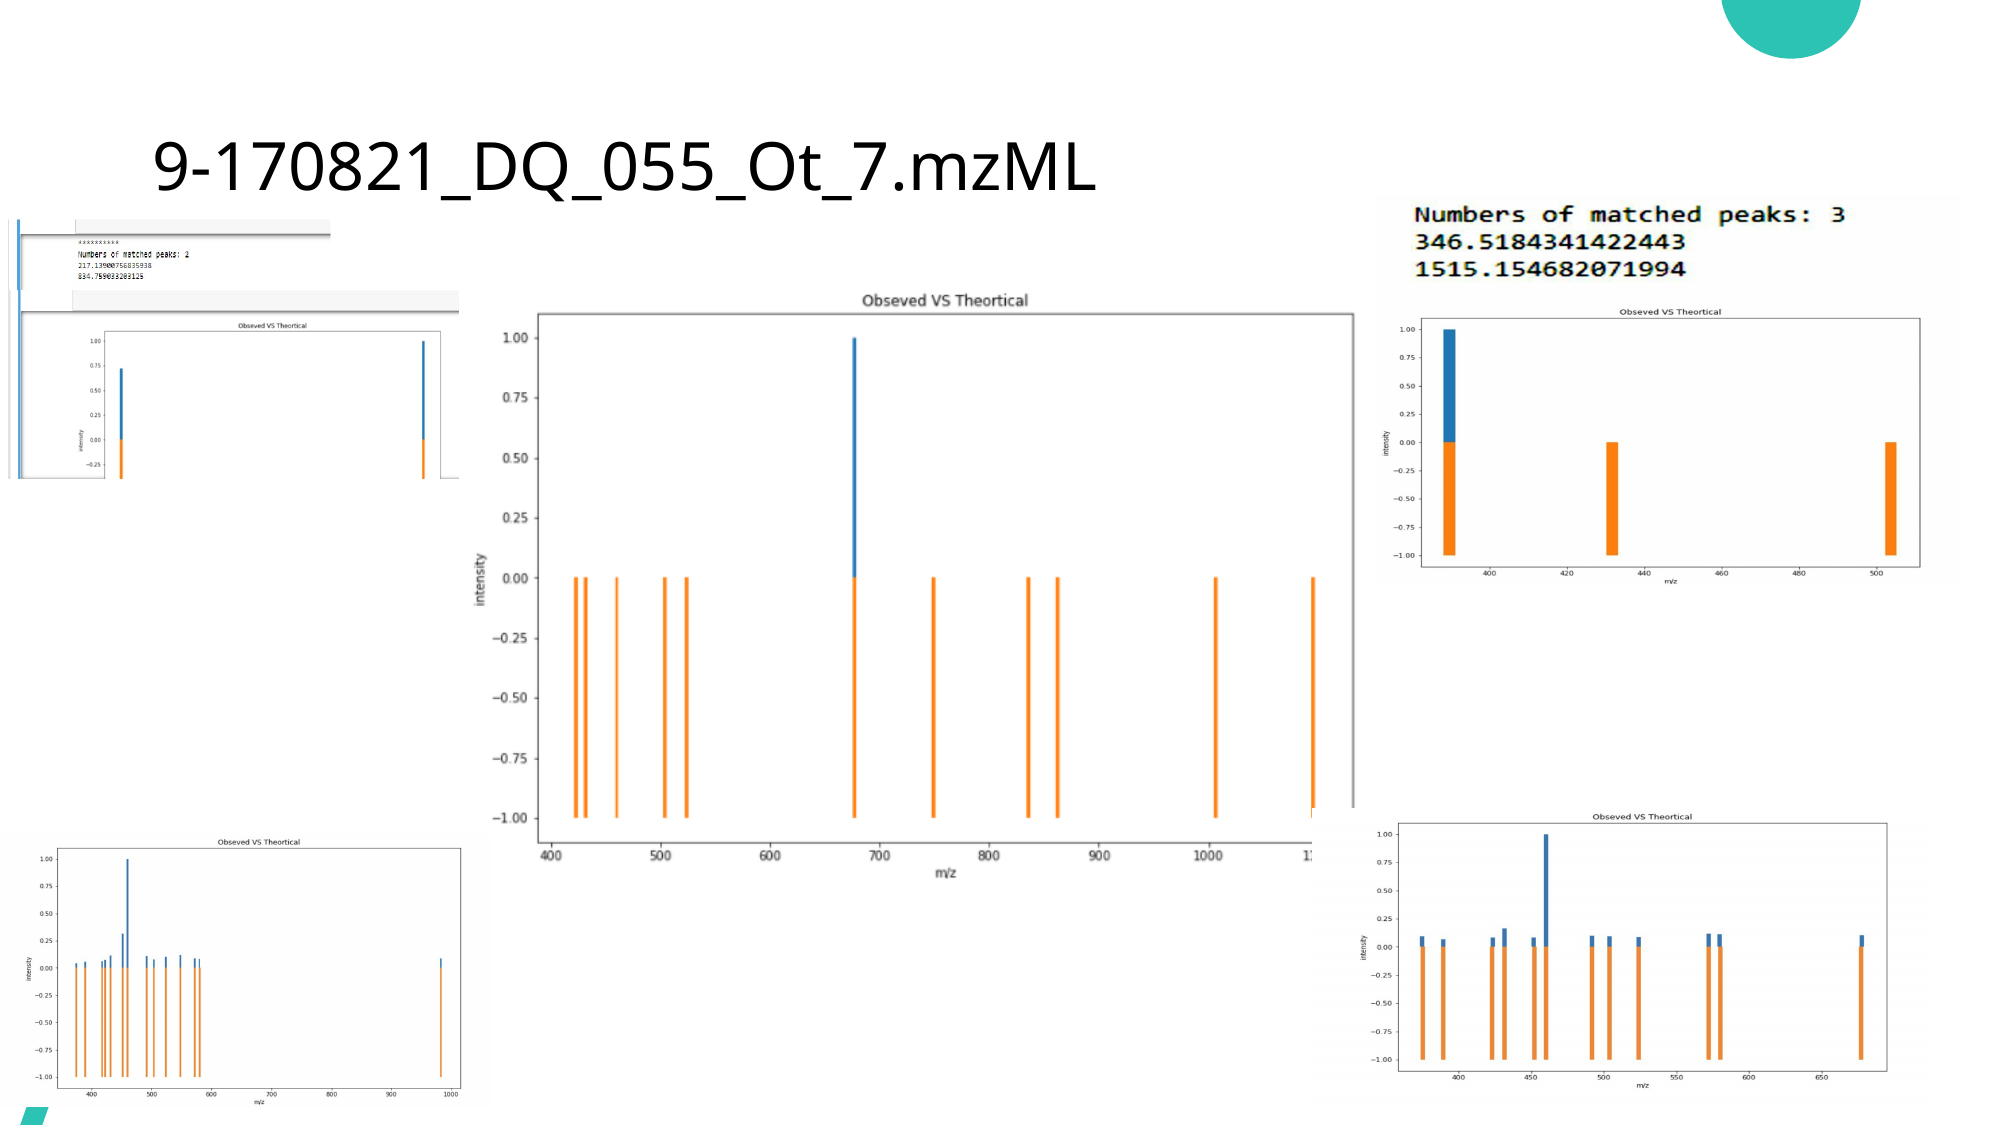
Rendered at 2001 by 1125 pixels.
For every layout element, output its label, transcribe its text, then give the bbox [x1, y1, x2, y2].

picture [8, 213, 459, 520]
title 9-170821_DQ_055_Ot_7.mzML [137, 59, 1863, 268]
picture [0, 834, 492, 1107]
picture [1373, 194, 1961, 586]
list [431, 268, 1418, 902]
picture [1312, 808, 1931, 1107]
